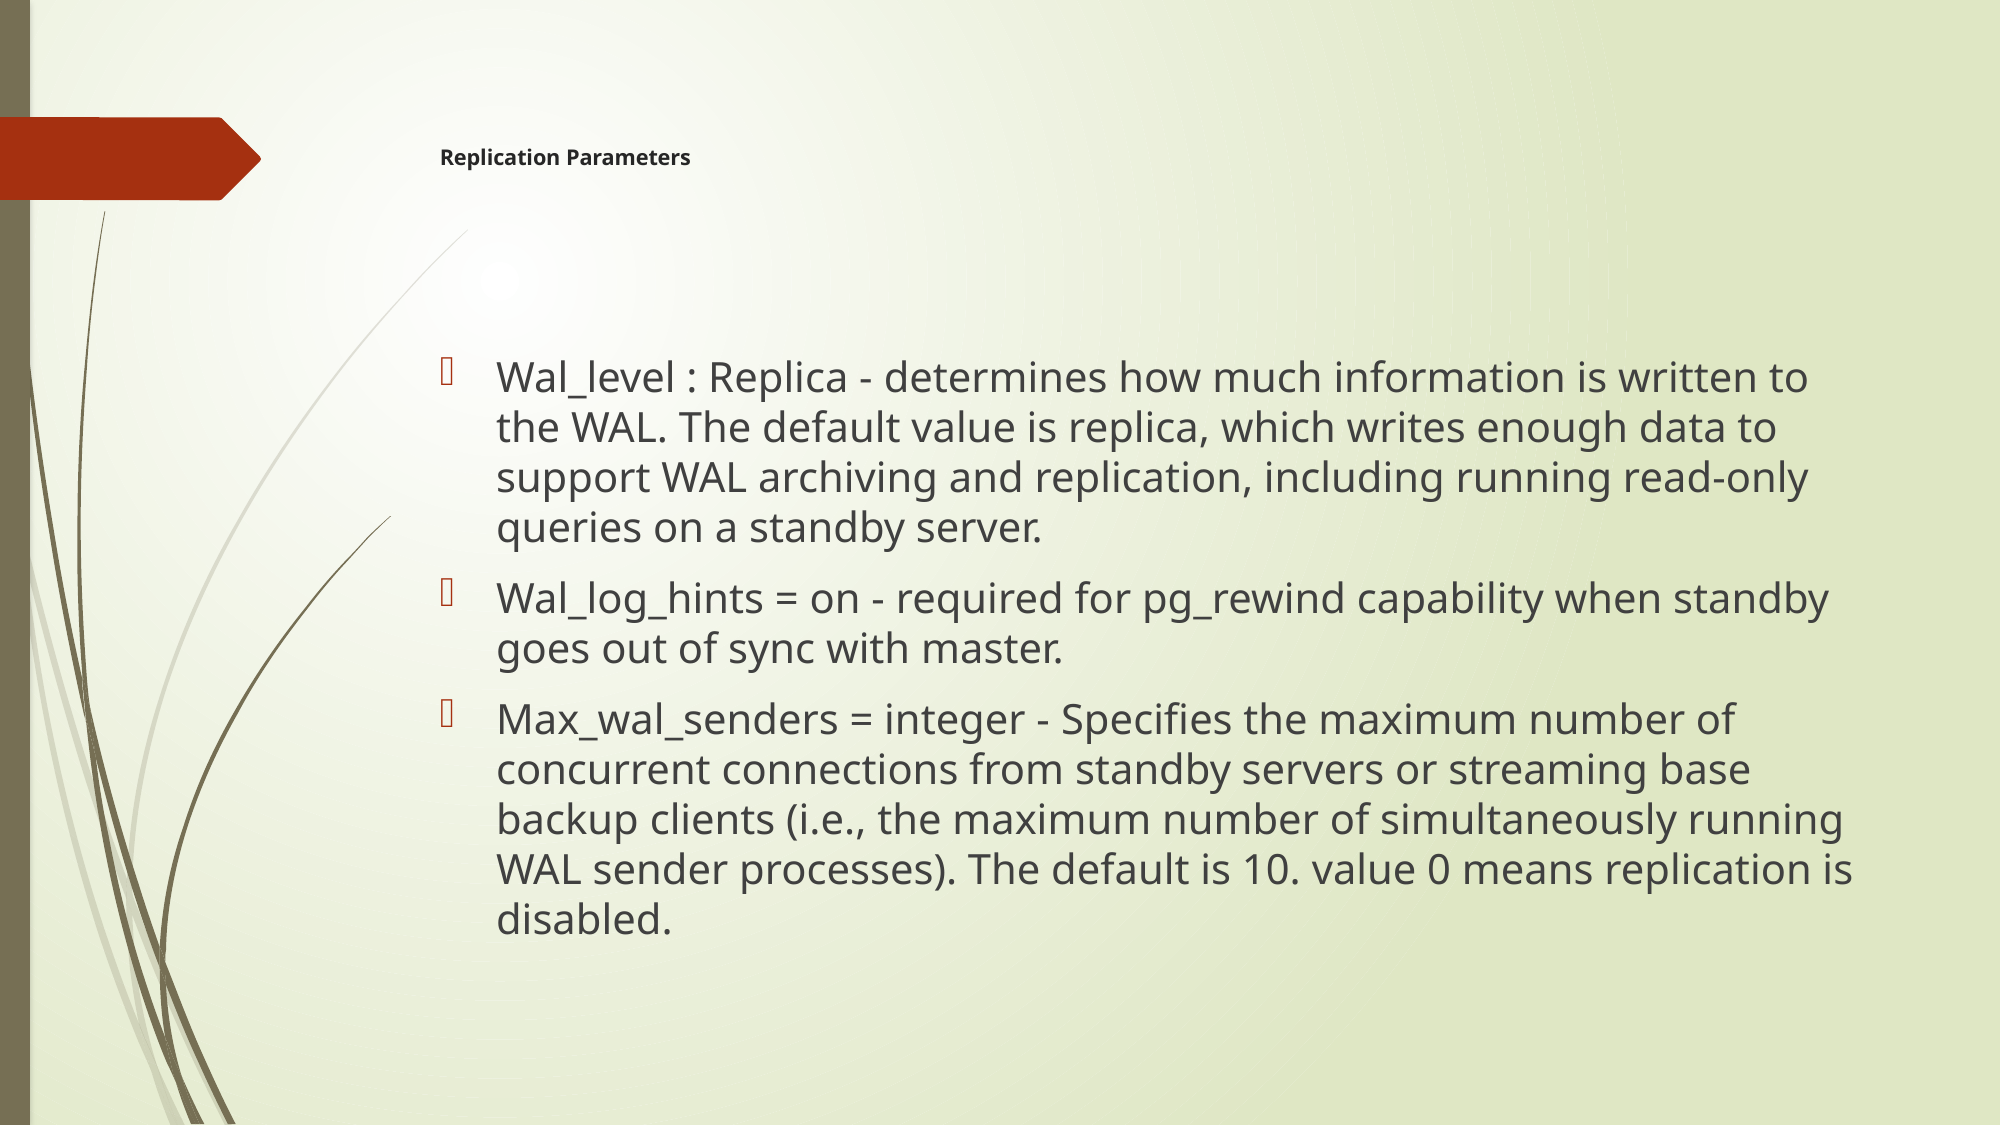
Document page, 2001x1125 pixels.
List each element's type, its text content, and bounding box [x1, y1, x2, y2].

list Wal_level : Replica - determines how much information is written to the WAL. The default value is replica, which writes enough data to support WAL archiving and replication, including running read-only queries on a standby server. Wal_log_hints = on - required for pg_rewind capability when standby goes out of sync with master. Max_wal_senders = integer - Specifies the maximum number of concurrent connections from standby servers or streaming base backup clients (i.e., the maximum number of simultaneously running WAL sender processes). The default is 10. value 0 means replication is disabled. [424, 342, 1888, 1015]
title Replication Parameters [424, 136, 1887, 254]
